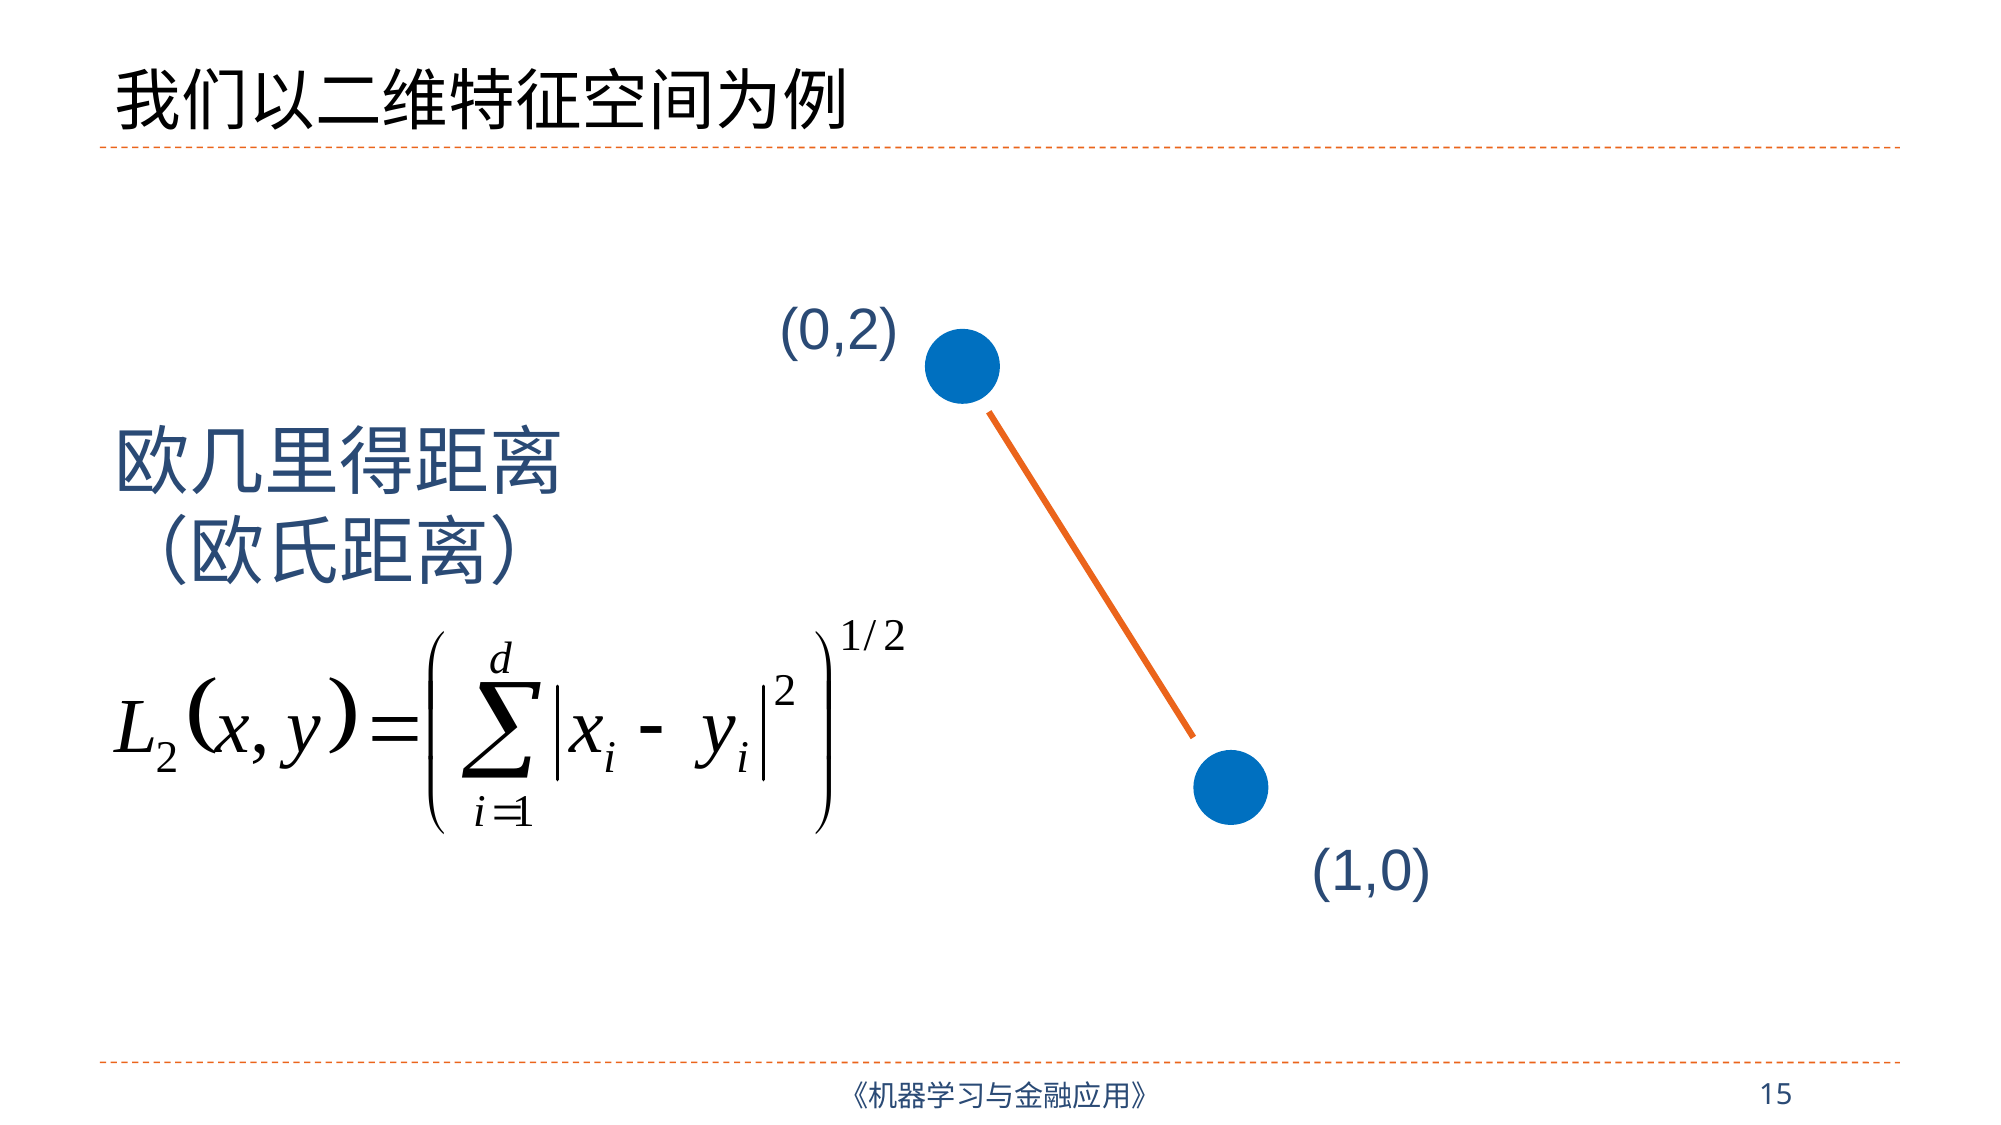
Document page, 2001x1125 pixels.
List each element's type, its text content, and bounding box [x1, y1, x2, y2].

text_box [99, 602, 919, 851]
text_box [988, 411, 1194, 738]
text_box (1,0) [1297, 825, 1492, 910]
text_box (0,2) [764, 283, 959, 369]
text_box [925, 328, 1000, 404]
text_box [1193, 749, 1269, 825]
title 我们以二维特征空间为例 [99, 24, 1900, 146]
text_box 欧几里得距离（欧氏距离） [99, 405, 638, 601]
